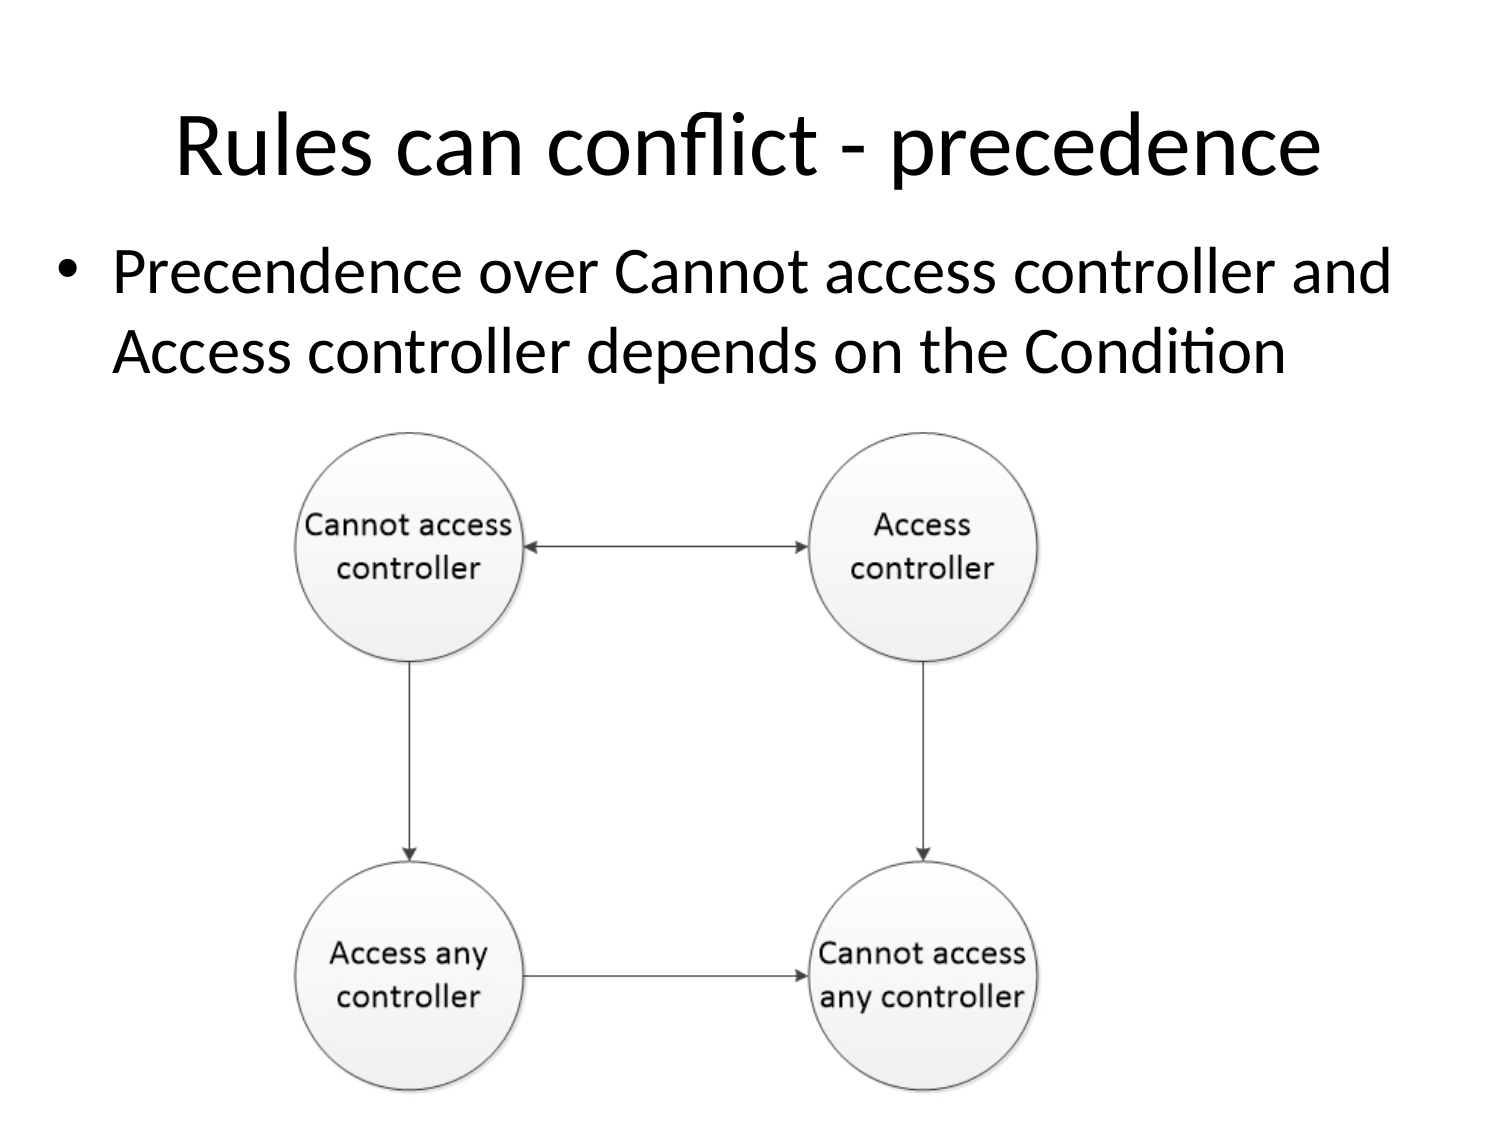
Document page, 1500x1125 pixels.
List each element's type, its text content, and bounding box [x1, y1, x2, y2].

text_box Precendence over Cannot access controller and Access controller depends on the Condition [41, 219, 1459, 395]
picture [265, 401, 1081, 1125]
title Rules can conflict - precedence [75, 45, 1425, 219]
